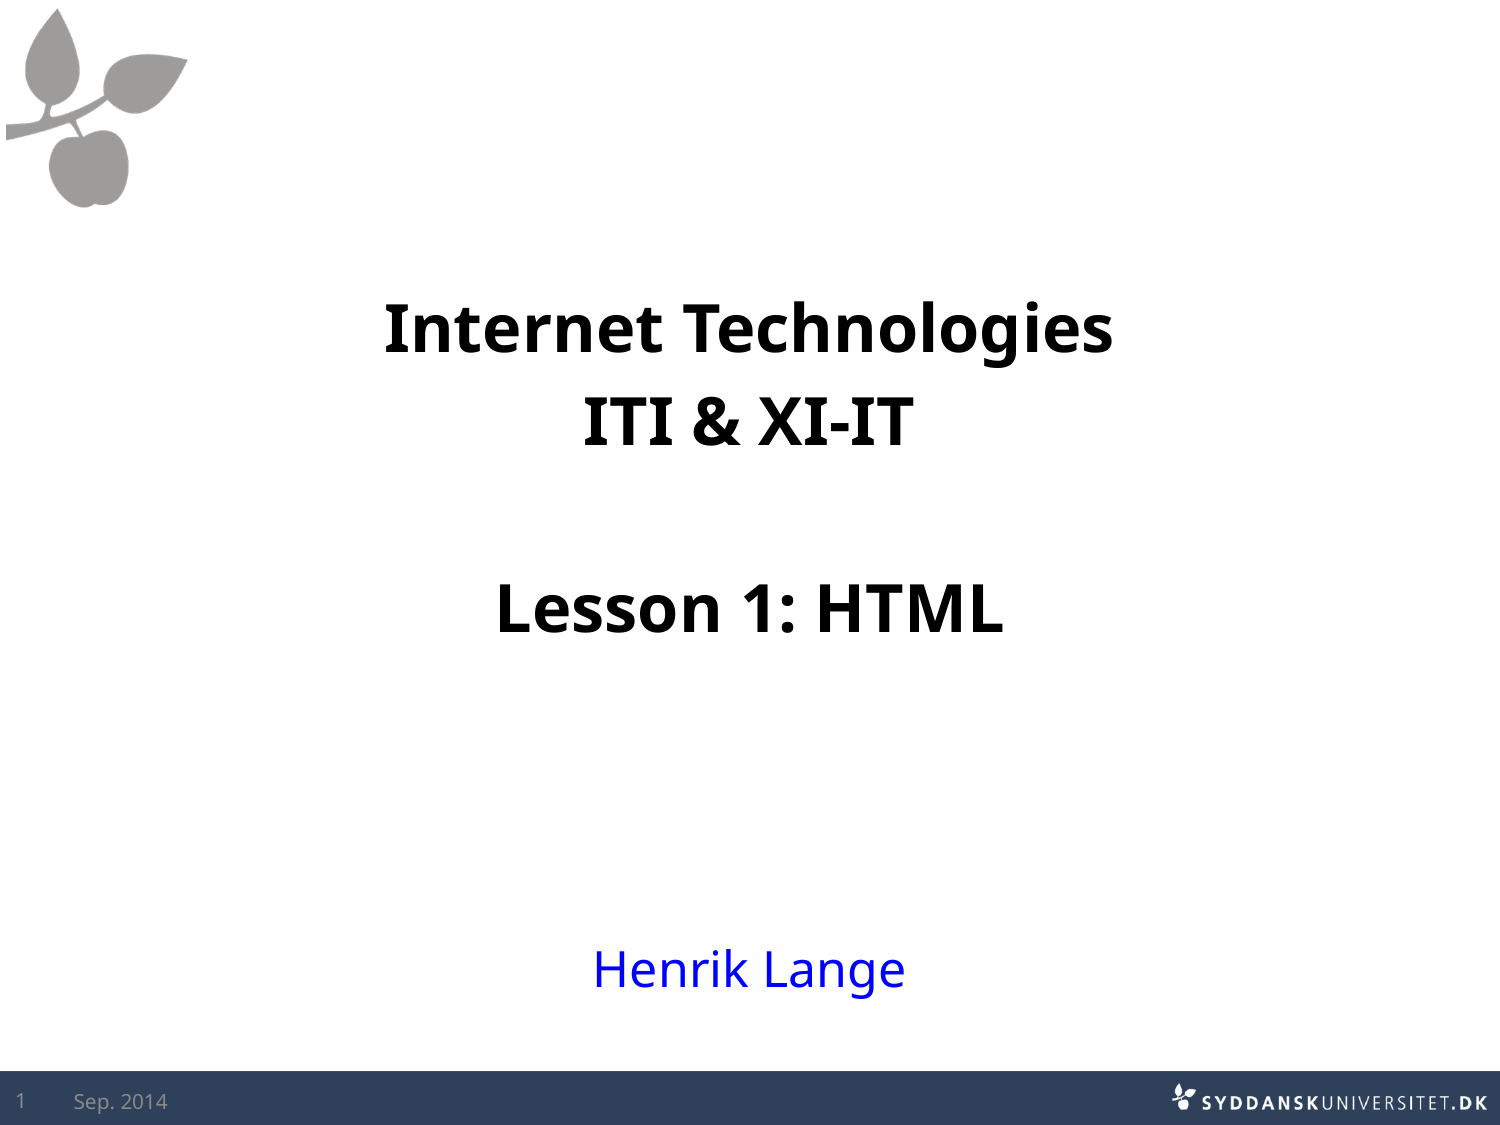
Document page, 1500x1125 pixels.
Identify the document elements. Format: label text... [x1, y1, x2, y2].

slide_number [71, 1078, 200, 1125]
list Internet Technologies ITI & XI-IT Lesson 1: HTML [75, 184, 1425, 733]
text_box Henrik Lange [224, 859, 1275, 1035]
slide_number 1 [0, 1078, 71, 1125]
picture [0, 1071, 1500, 1125]
picture [5, 6, 188, 209]
